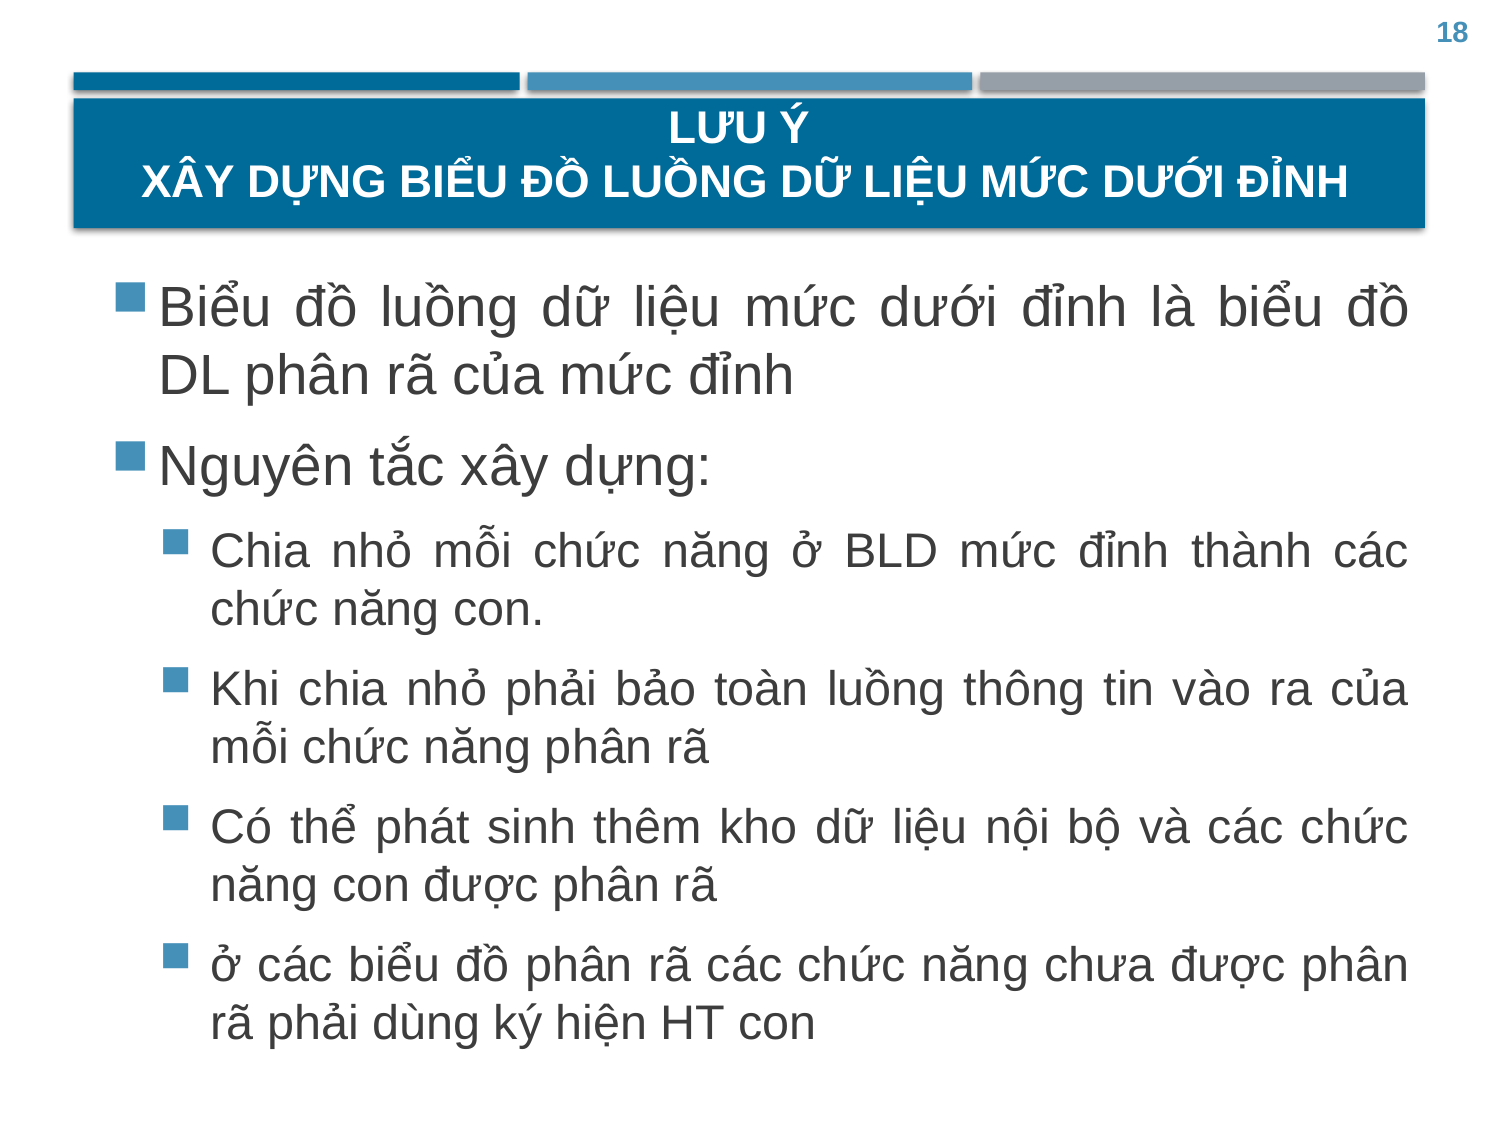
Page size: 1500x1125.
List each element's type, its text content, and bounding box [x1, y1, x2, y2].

list Biểu đồ luồng dữ liệu mức dưới đỉnh là biểu đồ DL phân rã của mức đỉnh Nguyên tắc xây dựng: Chia nhỏ mỗi chức năng ở BLD mức đỉnh thành các chức năng con. Khi chia nhỏ phải bảo toàn luồng thông tin vào ra của mỗi chức năng phân rã Có thể phát sinh thêm kho dữ liệu nội bộ và các chức năng con được phân rã ở các biểu đồ phân rã các chức năng chưa được phân rã phải dùng ký hiện HT con [95, 262, 1425, 1066]
slide_number 18 [1404, 1, 1500, 62]
title Lưu Ý Xây dựng biểu đồ luồng dữ liệu mức dưới đỉnh [81, 64, 1411, 215]
